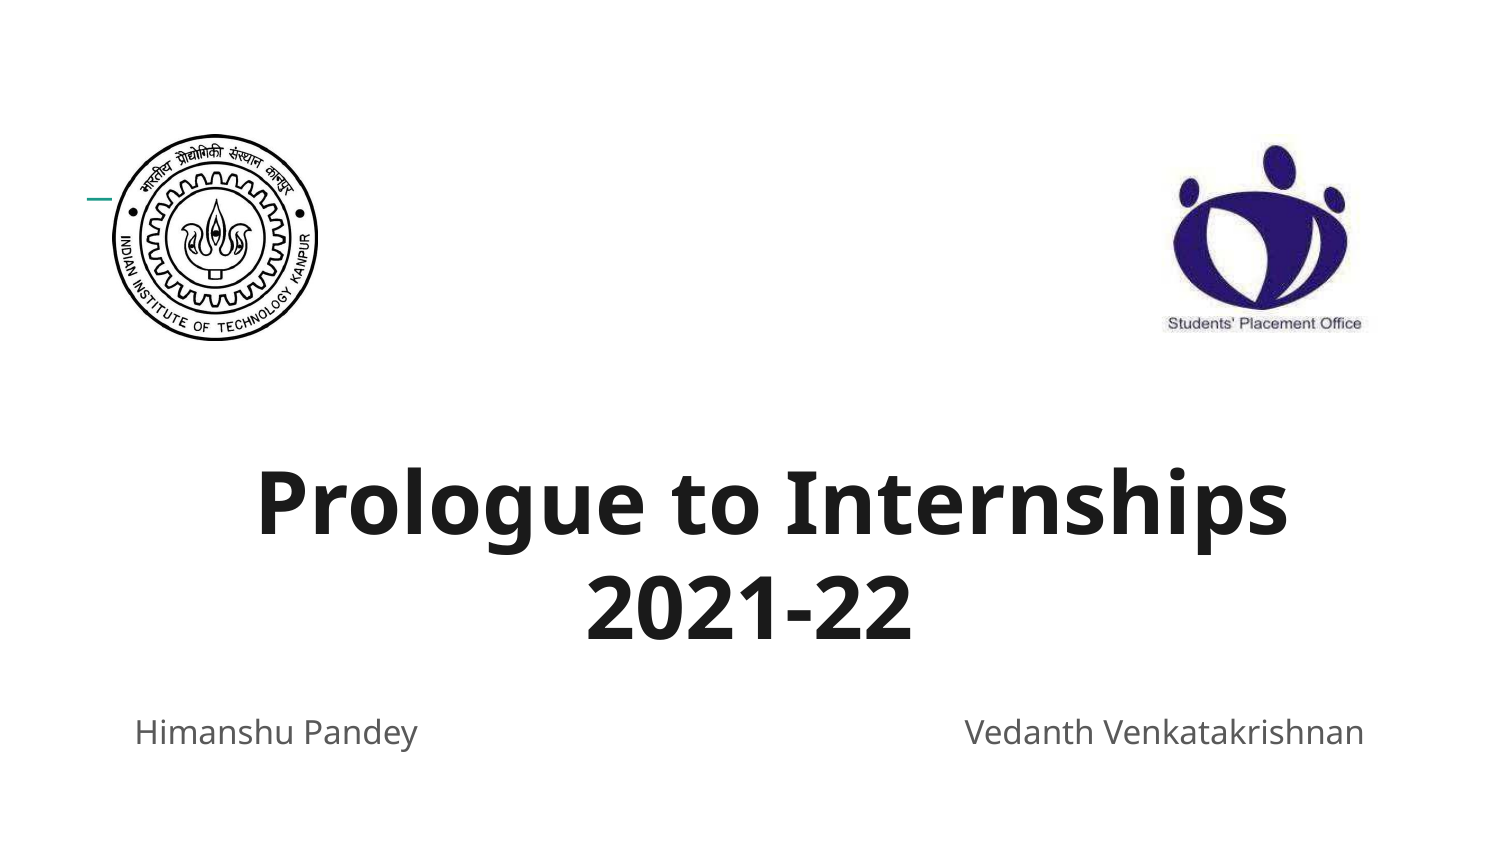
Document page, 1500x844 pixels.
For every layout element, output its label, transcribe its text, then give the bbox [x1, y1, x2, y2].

picture [112, 134, 319, 341]
text_box Vedanth Venkatakrishnan [946, 696, 1381, 767]
subtitle Himanshu Pandey [119, 696, 476, 785]
picture [1144, 134, 1381, 341]
title Prologue to Internships 2021-22 [119, 432, 1381, 706]
